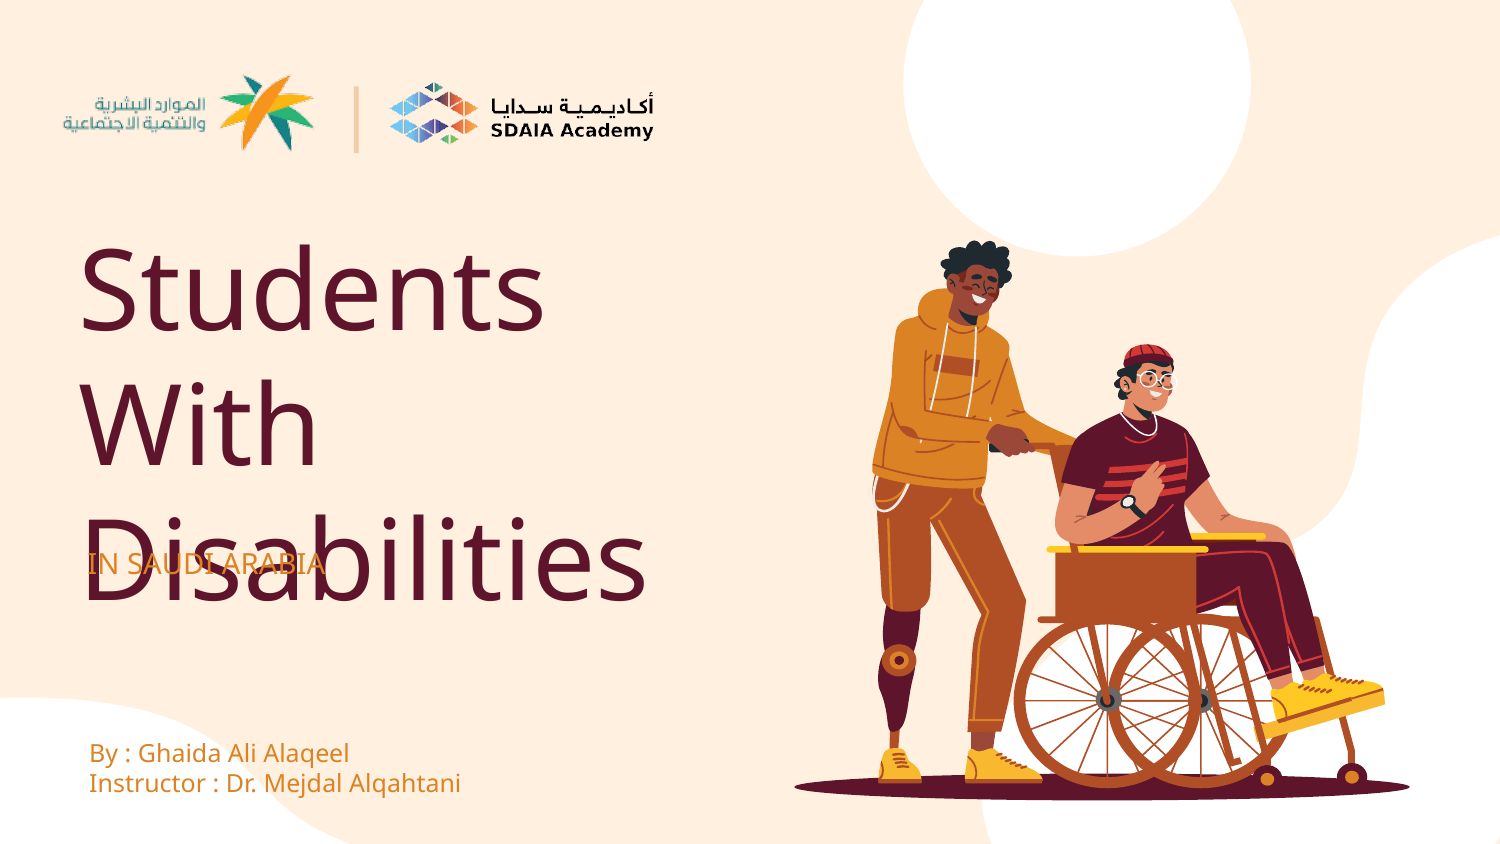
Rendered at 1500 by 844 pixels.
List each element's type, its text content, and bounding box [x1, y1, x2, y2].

title Students With Disabilities [63, 197, 732, 644]
text_box By : Ghaida Ali Alaqeel Instructor : Dr. Mejdal Alqahtani [74, 722, 810, 830]
picture [46, 70, 332, 155]
subtitle IN SAUDI ARABIA [72, 529, 789, 595]
picture [387, 81, 655, 148]
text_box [794, 240, 1410, 801]
text_box | [323, 55, 398, 121]
